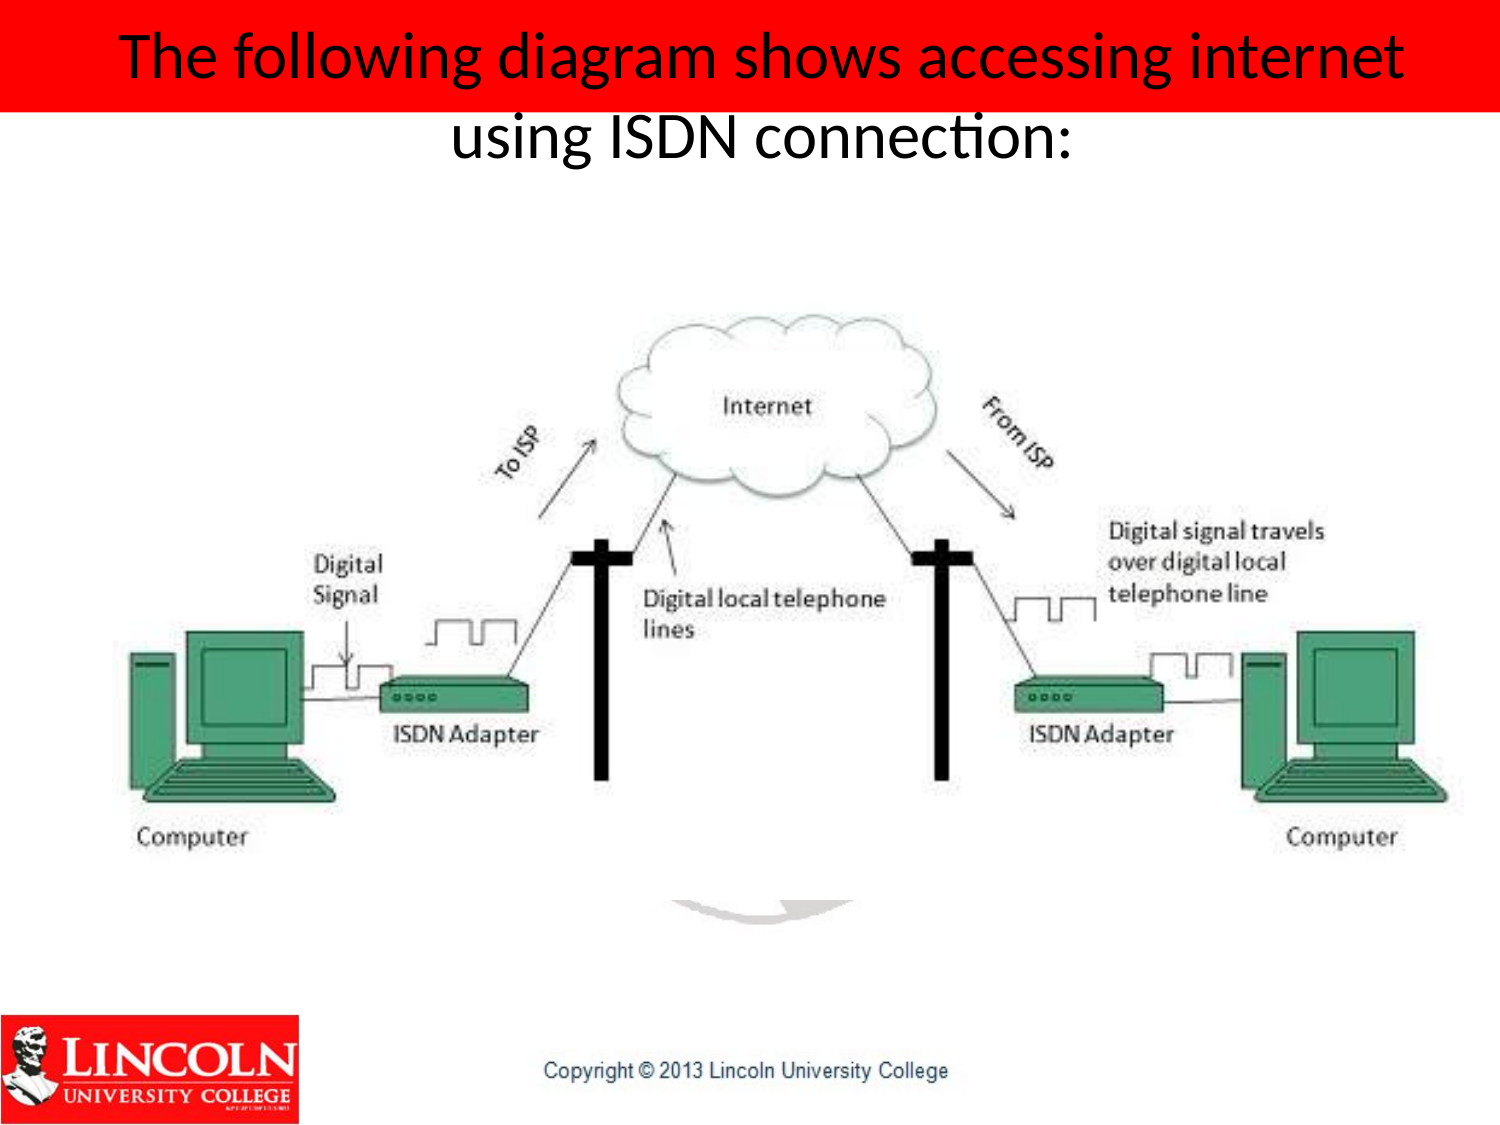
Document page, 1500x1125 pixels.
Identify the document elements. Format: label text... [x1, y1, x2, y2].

title The following diagram shows accessing internet using ISDN connection: [87, 4, 1438, 192]
picture [525, 1049, 974, 1093]
picture [112, 274, 1465, 950]
picture [0, 1014, 300, 1125]
